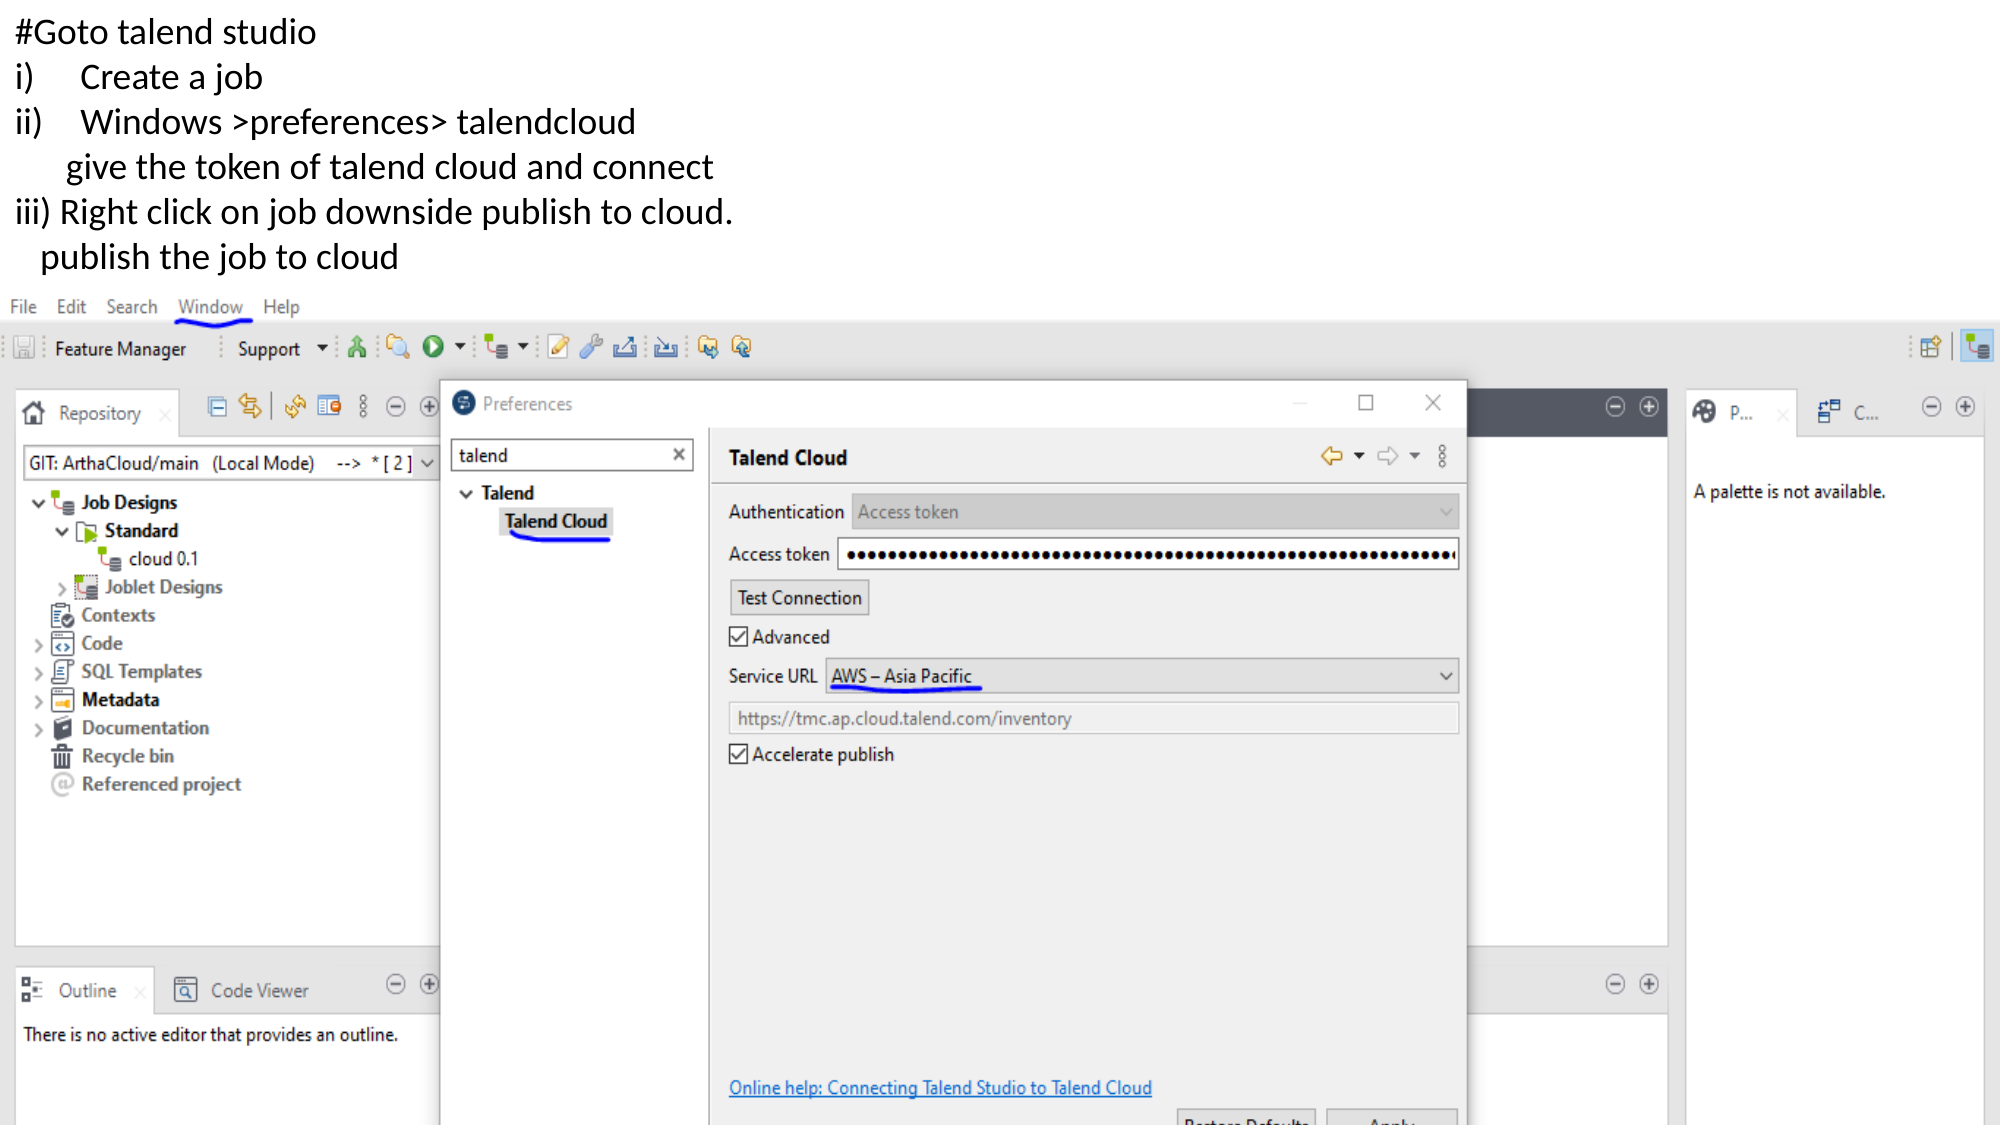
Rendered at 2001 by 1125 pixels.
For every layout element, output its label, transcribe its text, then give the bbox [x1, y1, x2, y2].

picture [0, 287, 2000, 1125]
text_box #Goto talend studio Create a job Windows >preferences> talendcloud give the token of talend cloud and connect iii) Right click on job downside publish to cloud. publish the job to cloud [0, 0, 2000, 285]
